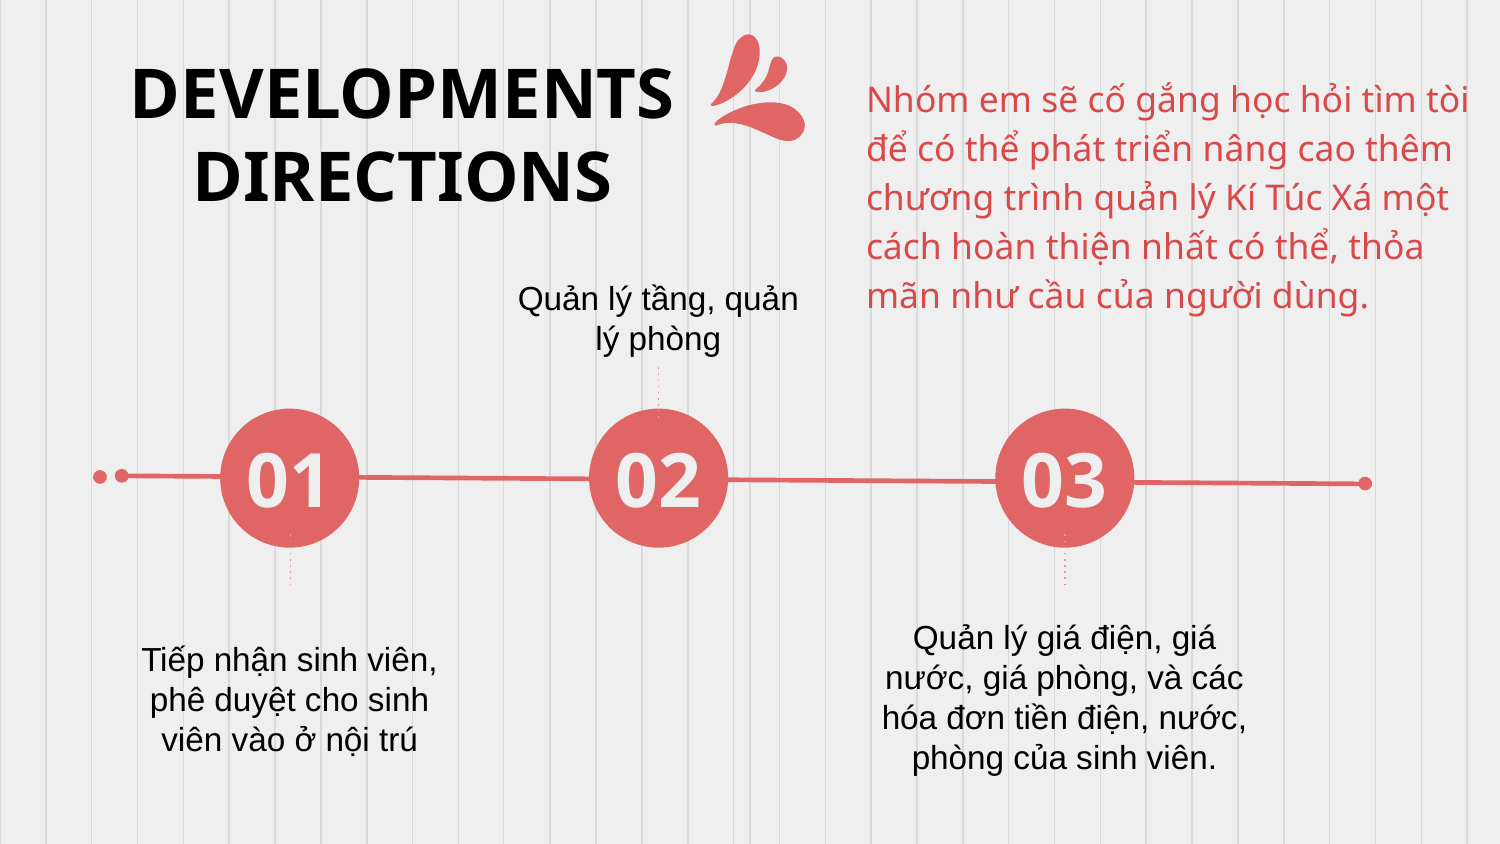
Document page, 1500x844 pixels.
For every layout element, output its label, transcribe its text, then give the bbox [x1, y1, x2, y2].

text_box Quản lý giá điện, giá nước, giá phòng, và các hóa đơn tiền điện, nước, phòng của sinh viên. [852, 601, 1277, 791]
text_box [714, 102, 805, 142]
text_box 02 [567, 492, 750, 553]
text_box 01 [198, 492, 382, 553]
title DEVELOPMENTS DIRECTIONS [59, 52, 746, 231]
text_box [710, 34, 760, 106]
text_box [1363, 476, 1373, 491]
text_box 02 [567, 403, 750, 474]
subtitle Nhóm em sẽ cố gắng học hỏi tìm tòi để có thể phát triển nâng cao thêm chương trình quản lý Kí Túc Xá một cách hoàn thiện nhất có thể, thỏa mãn như cầu của người dùng. [832, 55, 1492, 328]
text_box [754, 56, 788, 93]
text_box [93, 470, 107, 484]
text_box 03 [973, 492, 1157, 553]
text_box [121, 475, 1364, 485]
text_box Tiếp nhận sinh viên, phê duyệt cho sinh viên vào ở nội trú [121, 623, 458, 774]
text_box Quản lý tầng, quản lý phòng [490, 262, 827, 373]
text_box 03 [973, 403, 1157, 474]
text_box 01 [198, 403, 382, 474]
